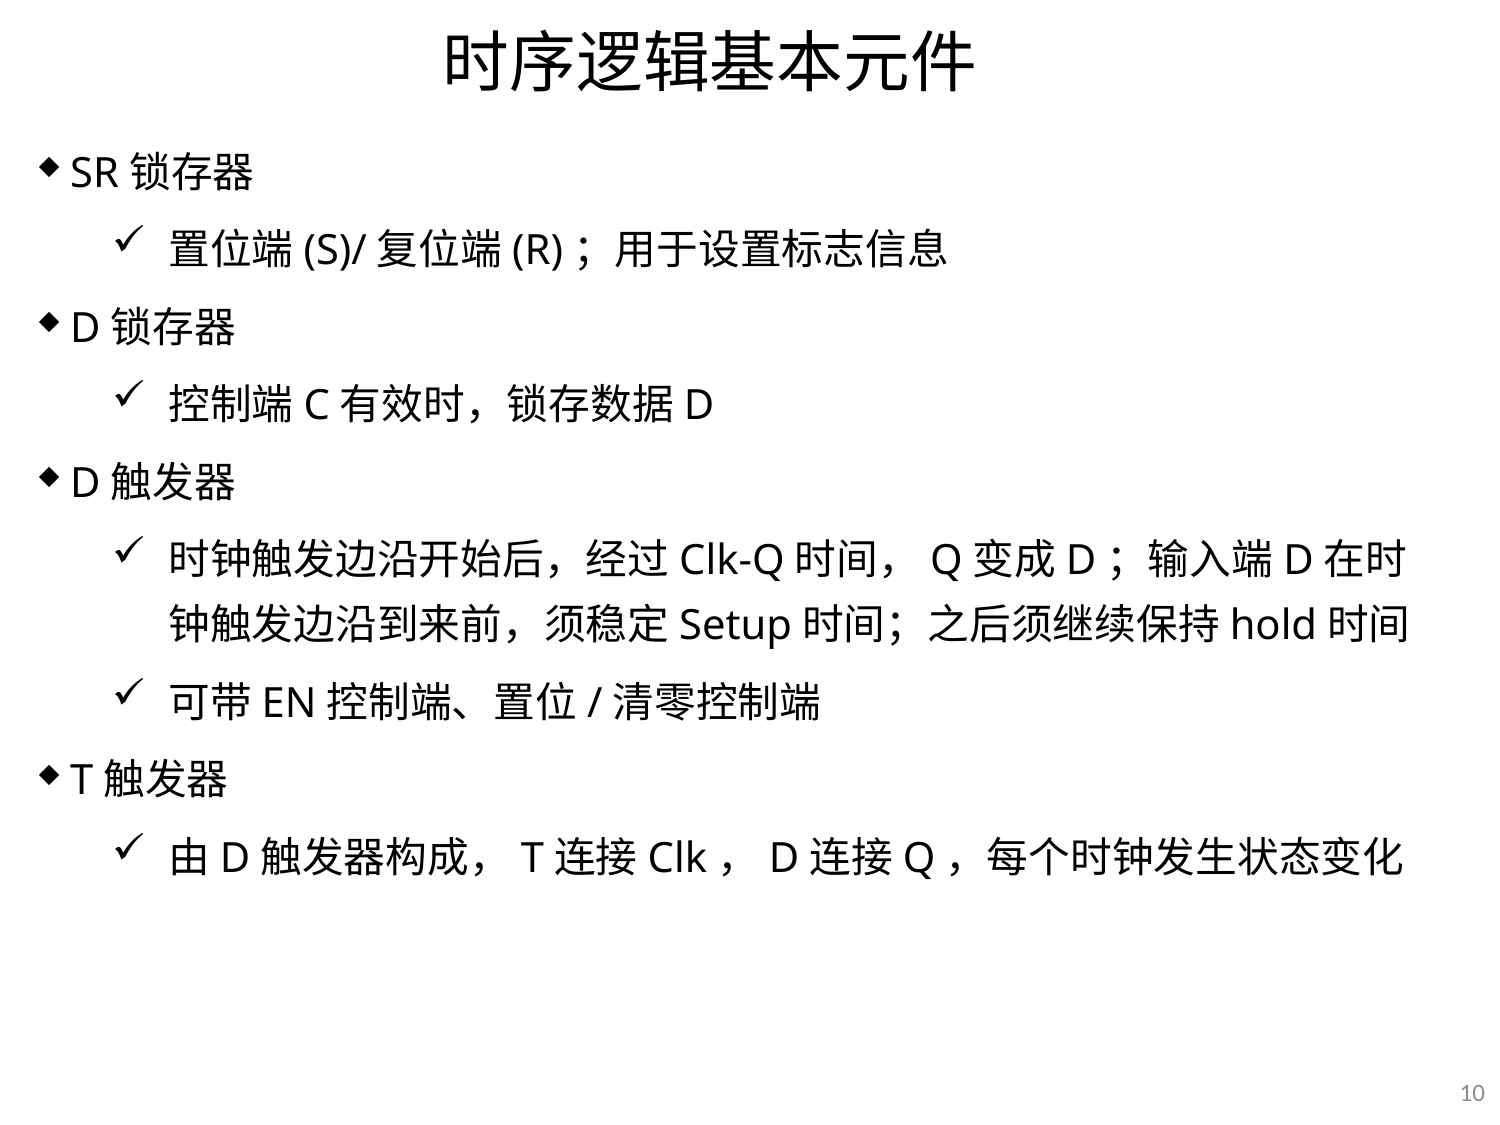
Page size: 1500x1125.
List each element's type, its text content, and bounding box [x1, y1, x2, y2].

text_box SR锁存器 置位端(S)/复位端(R)；用于设置标志信息 D锁存器 控制端C有效时，锁存数据D D触发器 时钟触发边沿开始后，经过Clk-Q时间，Q变成D；输入端D在时钟触发边沿到来前，须稳定Setup时间；之后须继续保持hold时间 可带EN控制端、置位/清零控制端 T触发器 由D触发器构成，T连接Clk，D连接Q，每个时钟发生状态变化 [26, 126, 1452, 885]
slide_number 10 [1417, 1064, 1500, 1120]
title 时序逻辑基本元件 [211, 20, 1208, 100]
